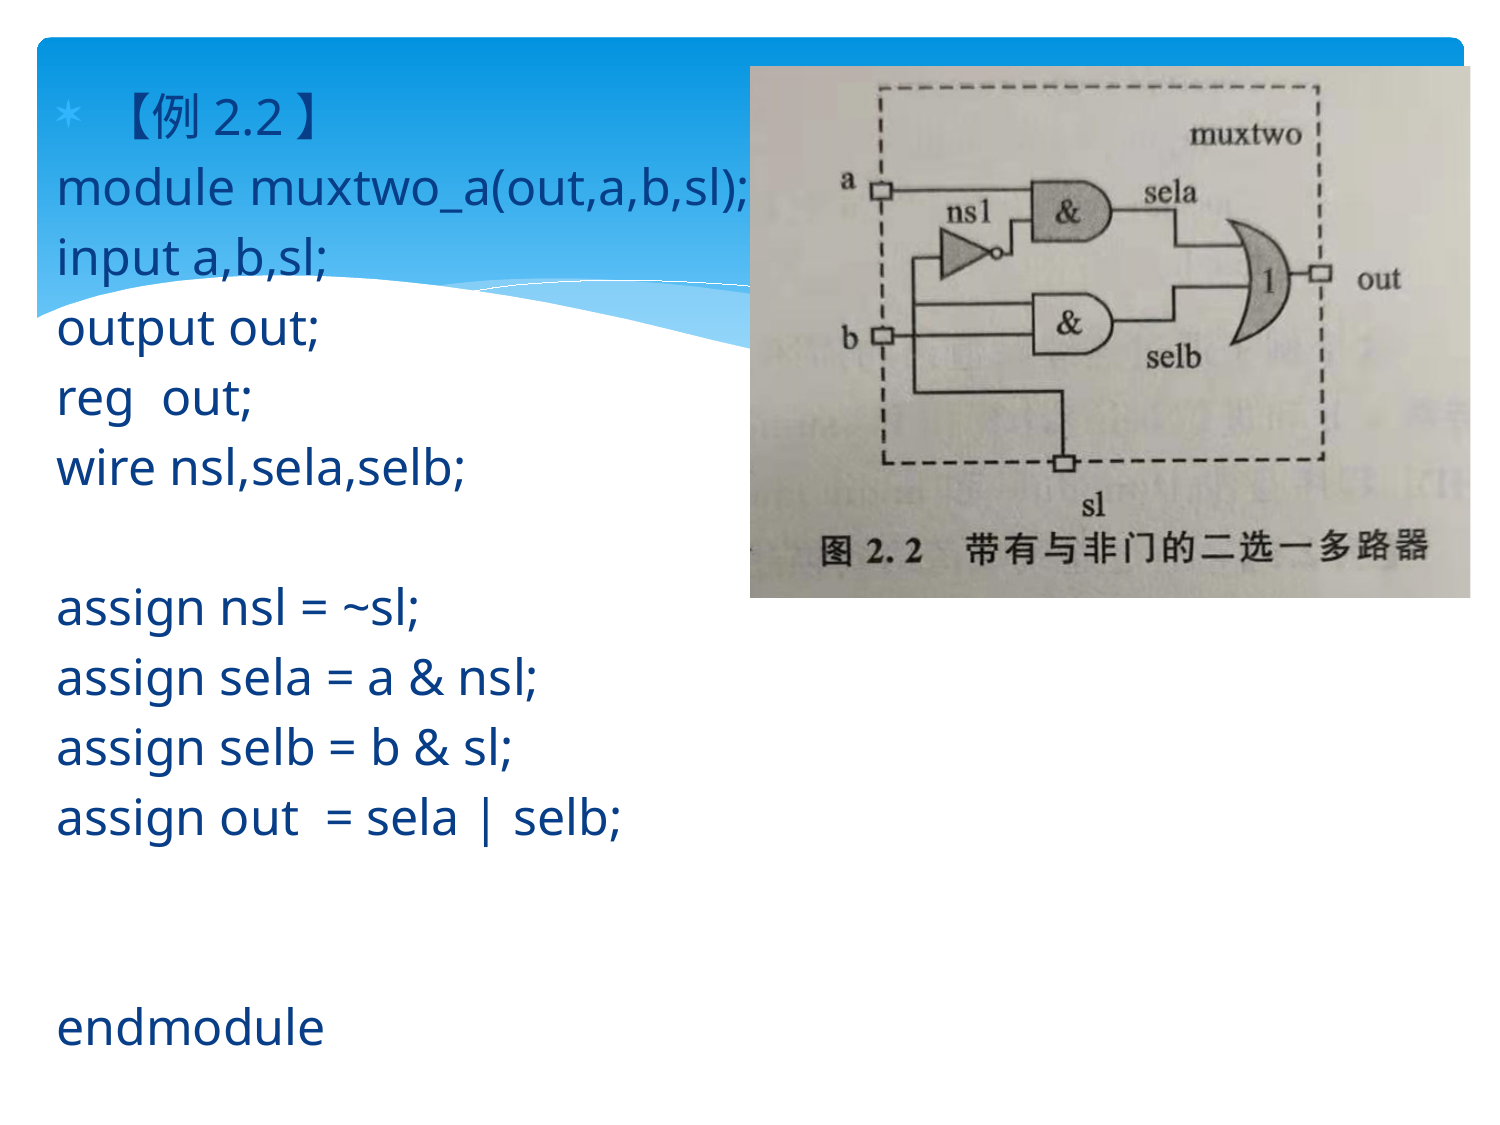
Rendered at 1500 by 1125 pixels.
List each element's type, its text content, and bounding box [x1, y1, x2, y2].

list 【例2.2】 module muxtwo_a(out,a,b,sl); input a,b,sl; output out; reg out; wire nsl,sela,selb; assign nsl = ~sl; assign sela = a & nsl; assign selb = b & sl; assign out = sela | selb; endmodule [41, 78, 1211, 1071]
picture [749, 66, 1471, 599]
